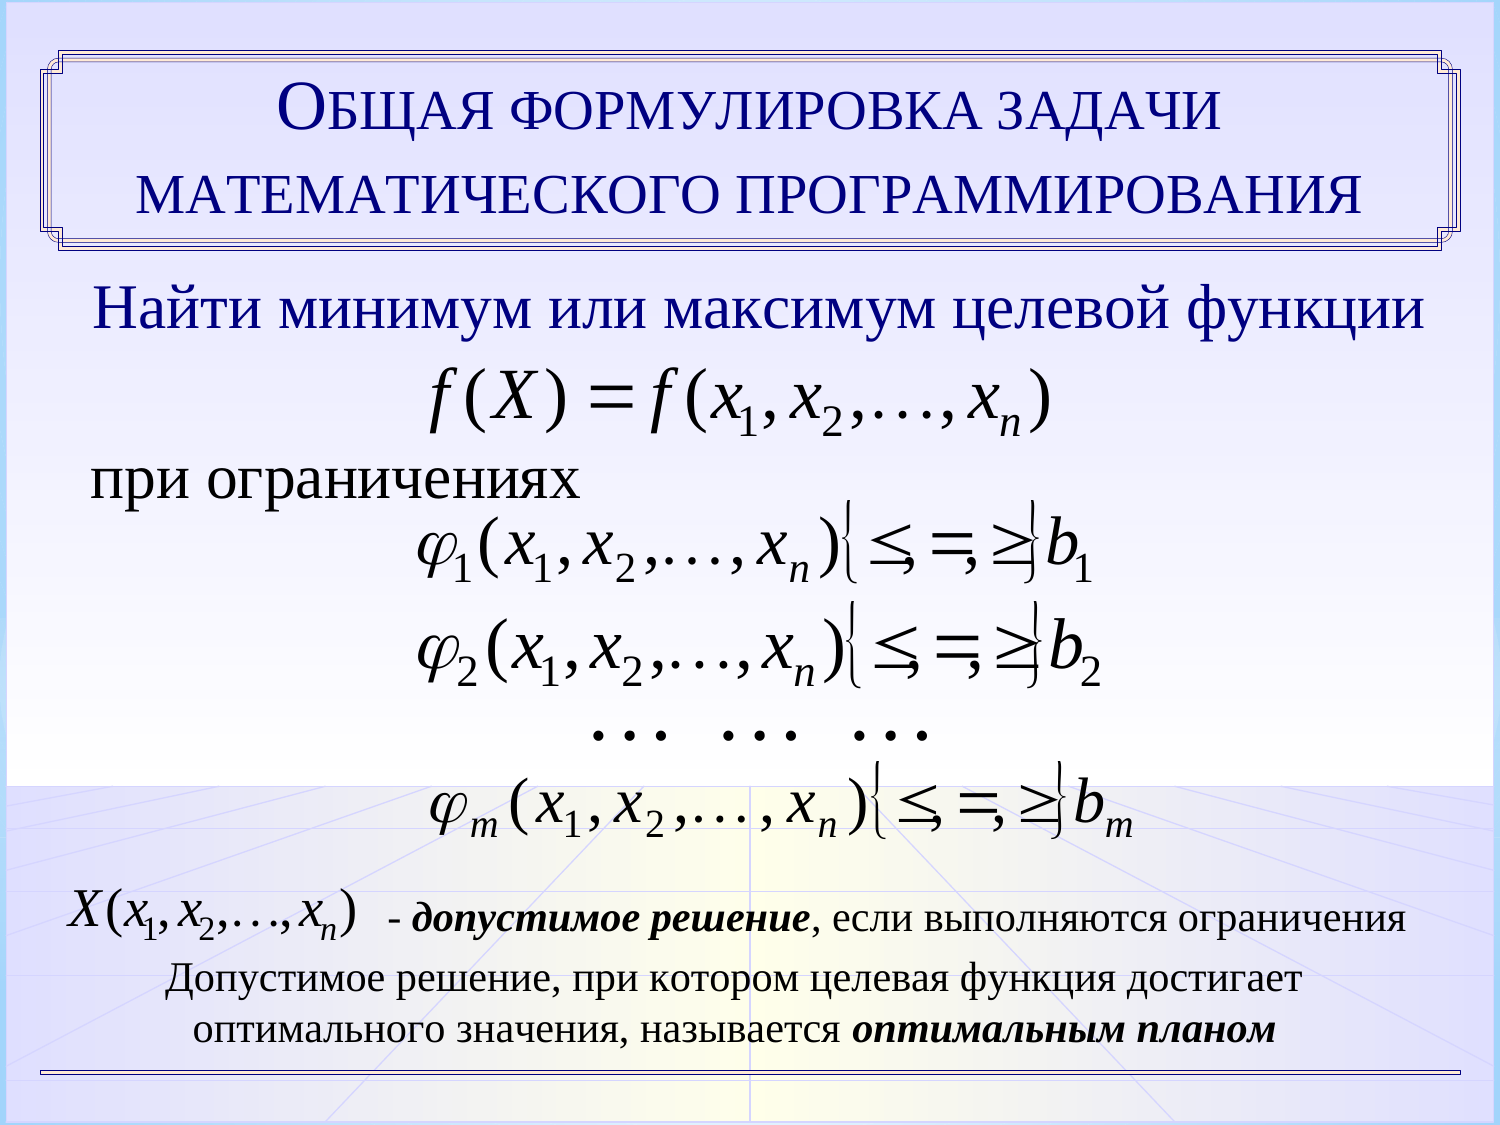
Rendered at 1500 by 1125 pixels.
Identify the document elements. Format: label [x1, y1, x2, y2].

text_box [3, 0, 1497, 1125]
text_box [37, 48, 1463, 1077]
